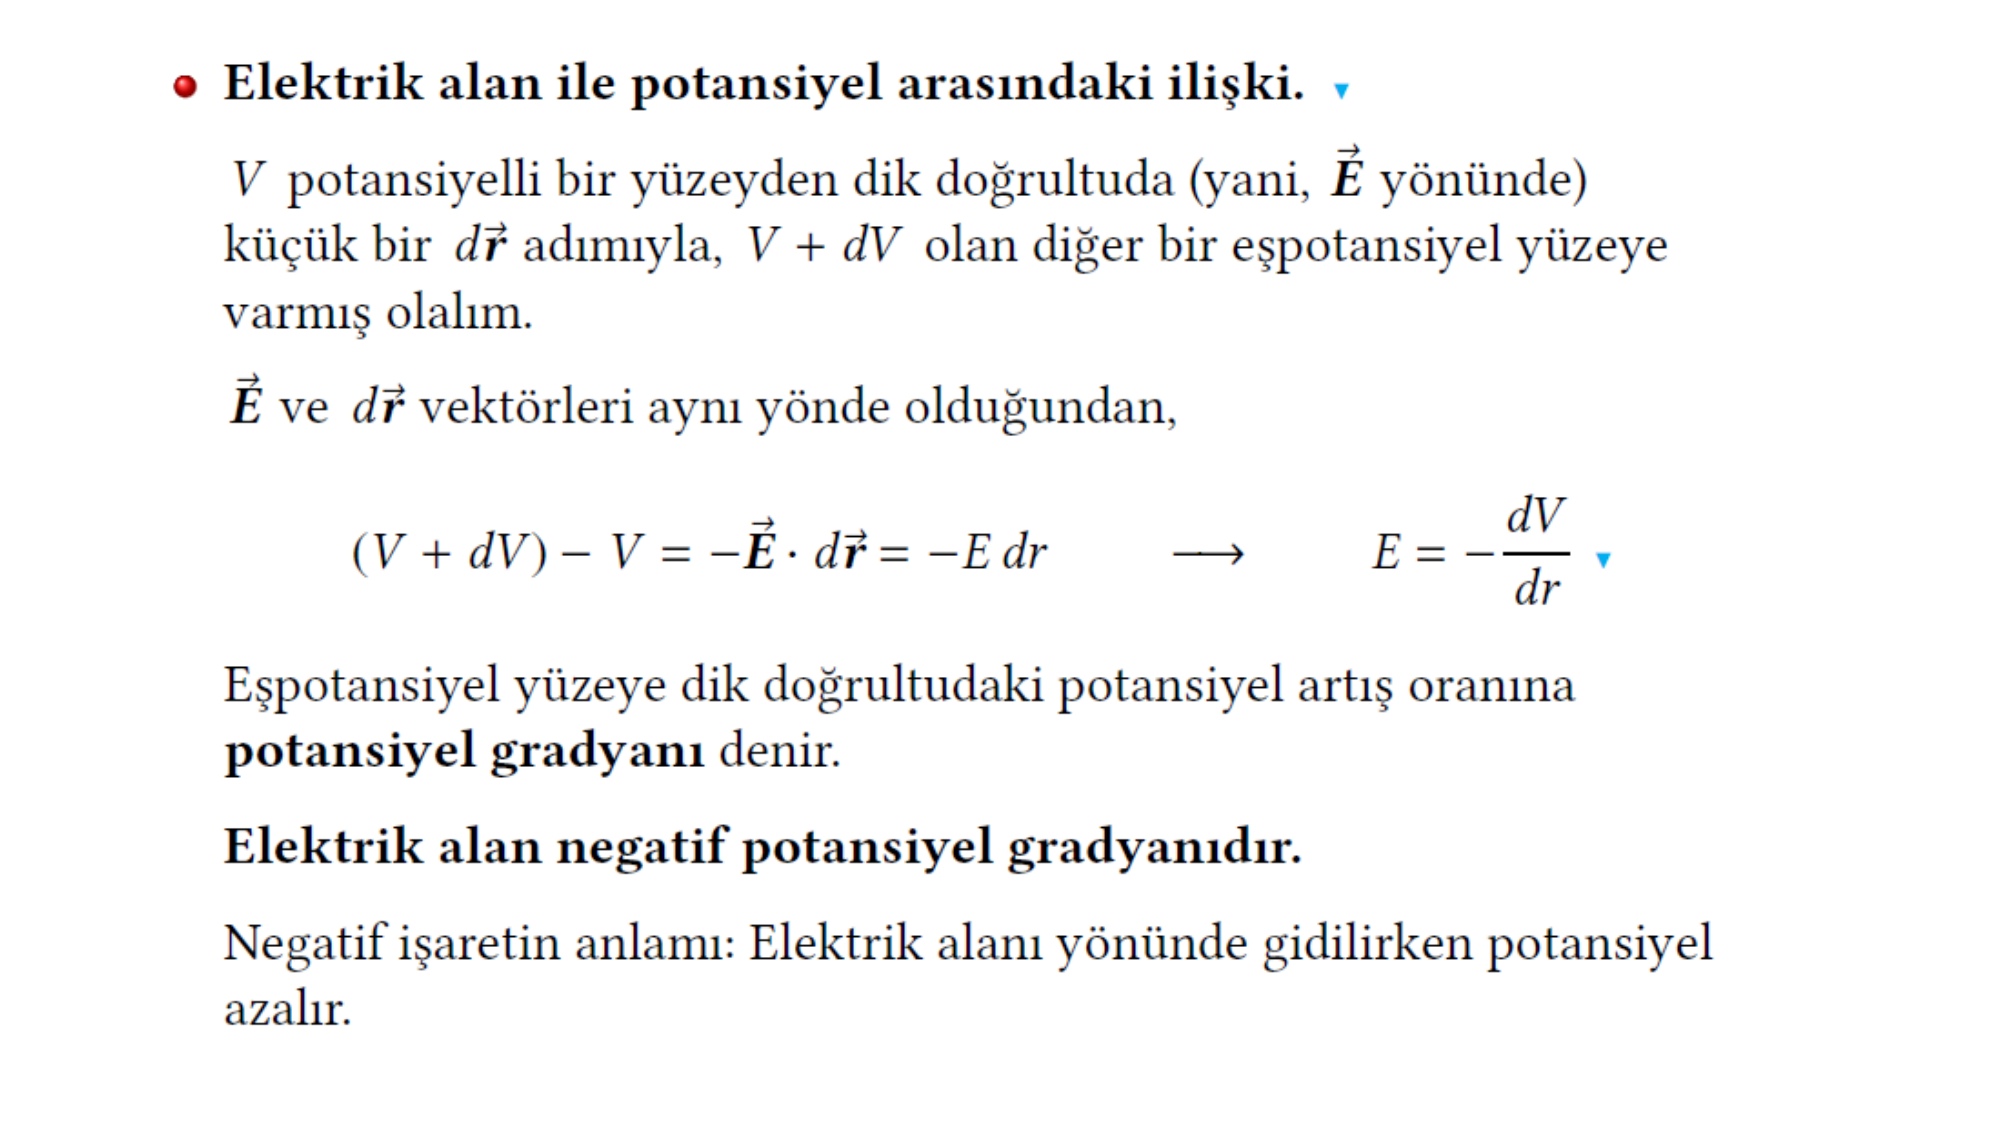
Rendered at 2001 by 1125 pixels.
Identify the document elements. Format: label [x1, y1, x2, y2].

list [121, 45, 1756, 1125]
